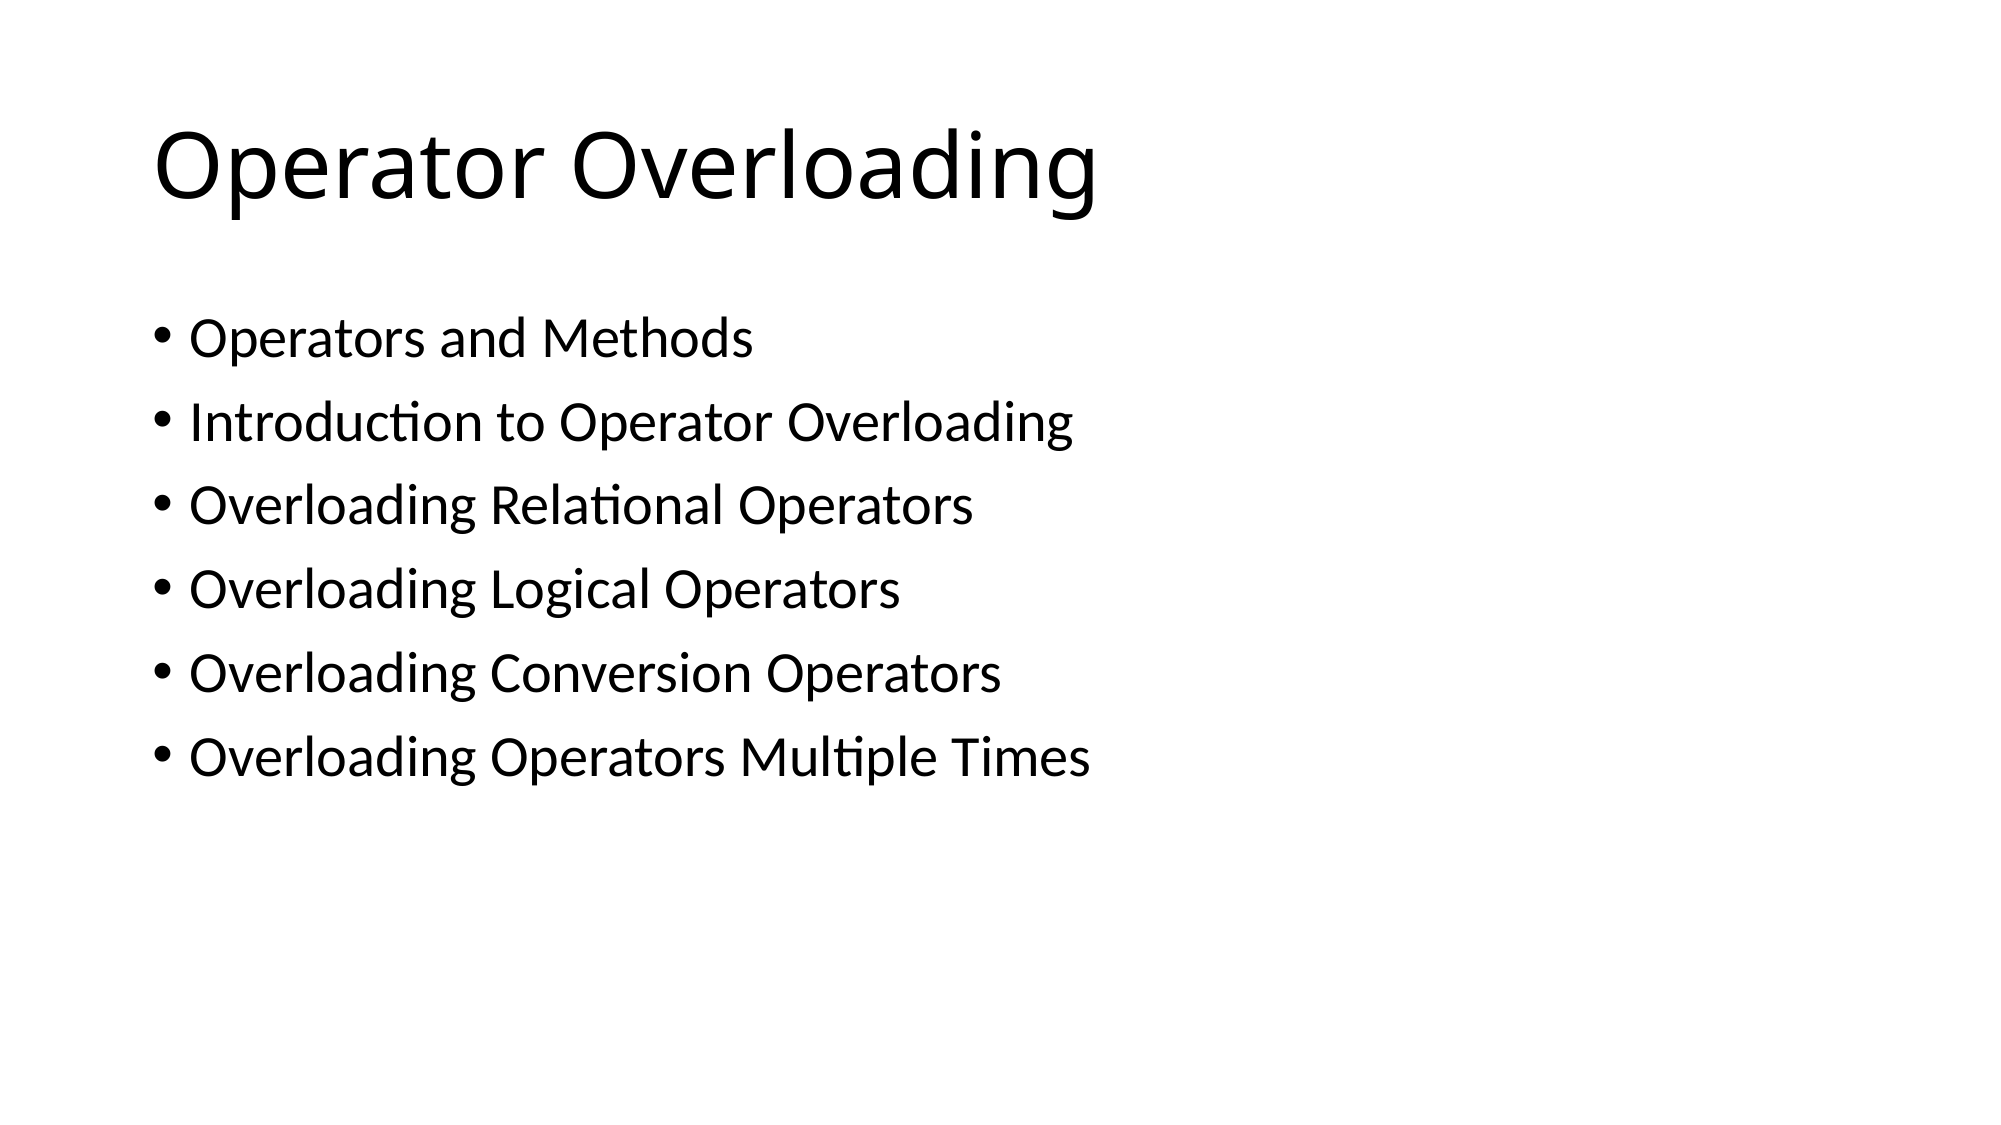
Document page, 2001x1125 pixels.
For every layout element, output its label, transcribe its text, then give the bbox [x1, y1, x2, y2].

title Operator Overloading [137, 59, 1863, 278]
list Operators and Methods Introduction to Operator Overloading Overloading Relational Operators Overloading Logical Operators Overloading Conversion Operators Overloading Operators Multiple Times [137, 299, 1863, 1014]
